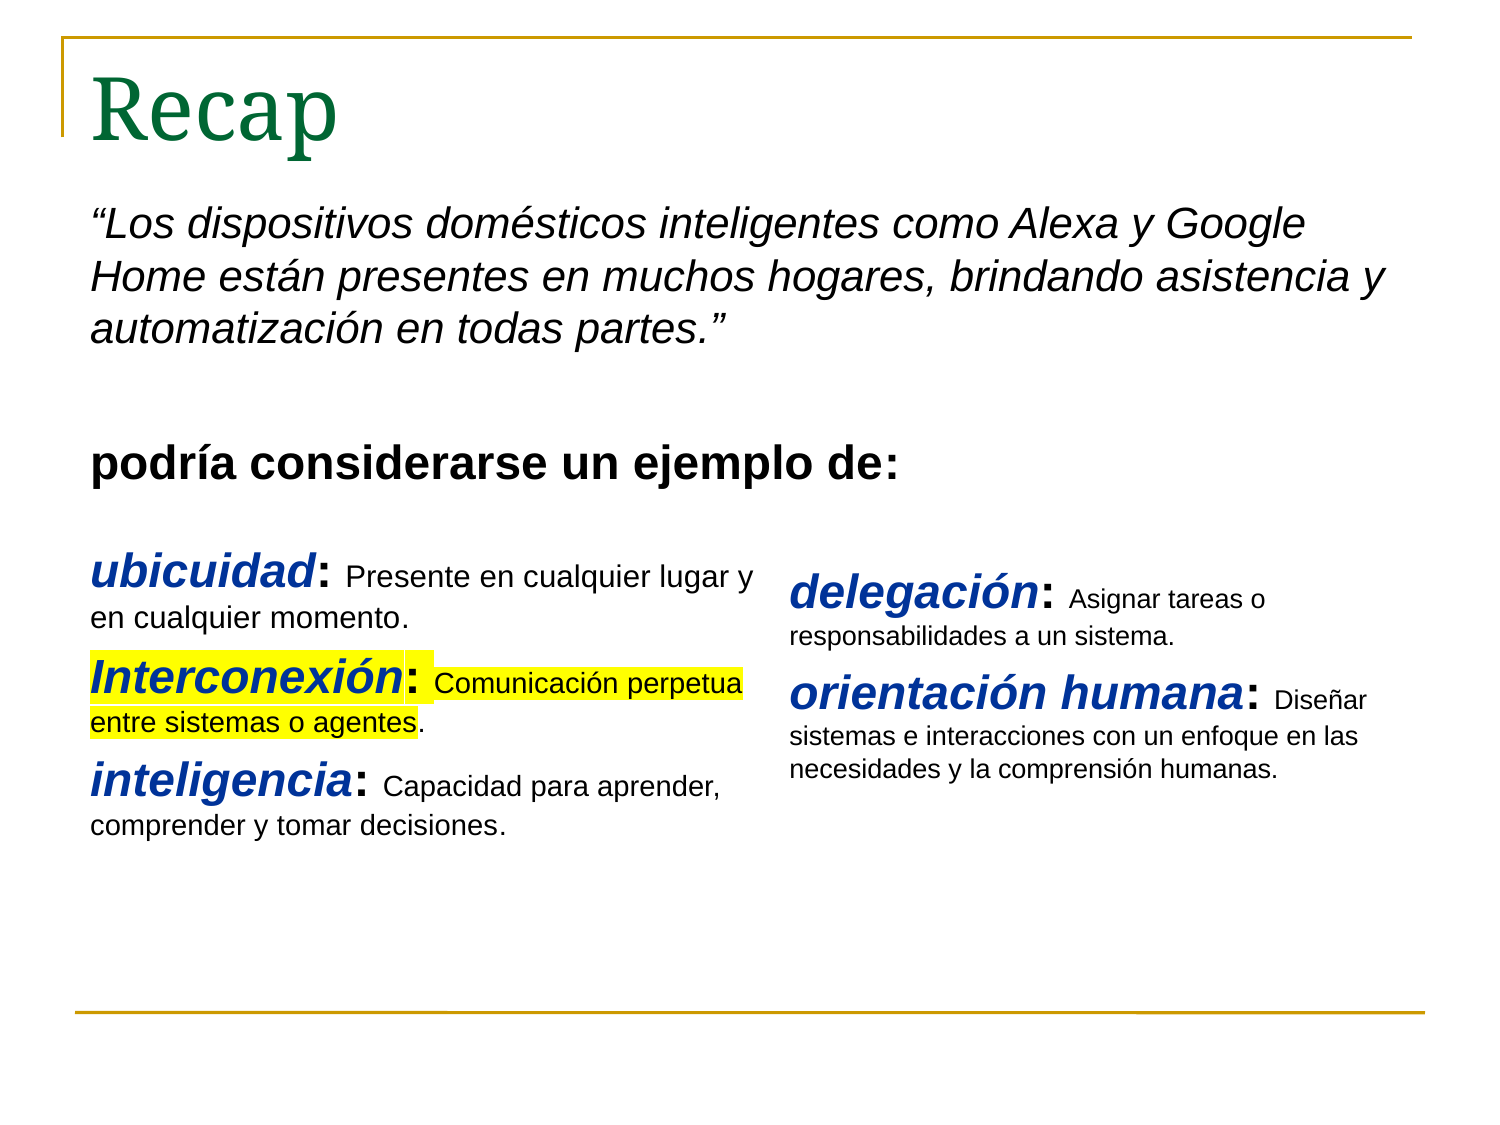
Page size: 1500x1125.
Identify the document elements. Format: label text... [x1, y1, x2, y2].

text_box ubicuidad: Presente en cualquier lugar y en cualquier momento. Interconexión: Comunicación perpetua entre sistemas o agentes. inteligencia: Capacidad para aprender, comprender y tomar decisiones. [75, 525, 775, 857]
title Recap [75, 45, 1425, 180]
text_box delegación: Asignar tareas o responsabilidades a un sistema. orientación humana: Diseñar sistemas e interacciones con un enfoque en las necesidades y la comprensión humanas. [774, 545, 1461, 799]
list “Los dispositivos domésticos inteligentes como Alexa y Google Home están presentes en muchos hogares, brindando asistencia y automatización en todas partes.” podría considerarse un ejemplo de: [75, 187, 1425, 505]
